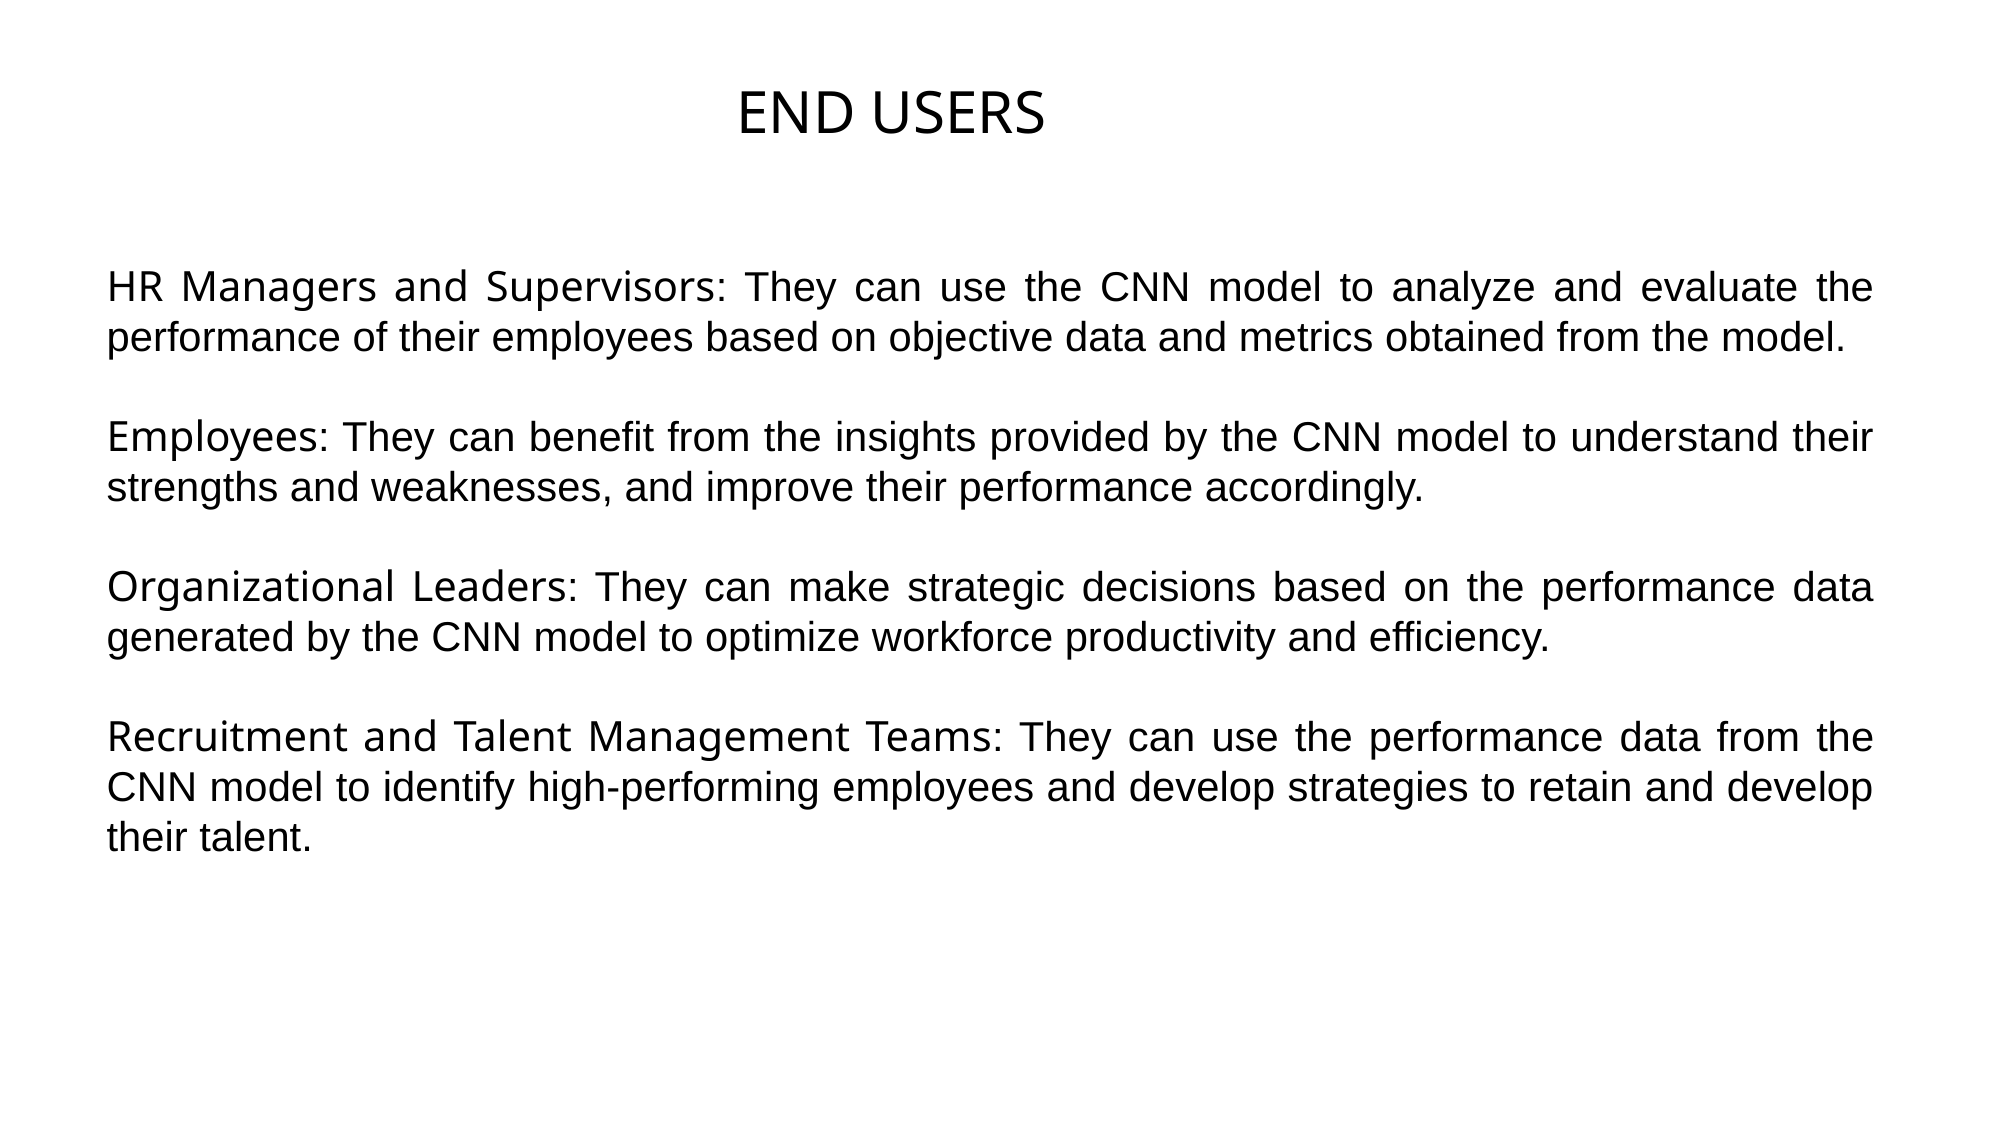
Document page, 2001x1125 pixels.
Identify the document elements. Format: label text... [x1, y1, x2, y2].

text_box END USERS [91, 68, 1831, 154]
text_box HR Managers and Supervisors: They can use the CNN model to analyze and evaluate the performance of their employees based on objective data and metrics obtained from the model. Employees: They can benefit from the insights provided by the CNN model to understand their strengths and weaknesses, and improve their performance accordingly. Organizational Leaders: They can make strategic decisions based on the performance data generated by the CNN model to optimize workforce productivity and efficiency. Recruitment and Talent Management Teams: They can use the performance data from the CNN model to identify high-performing employees and develop strategies to retain and develop their talent. [91, 251, 1890, 867]
